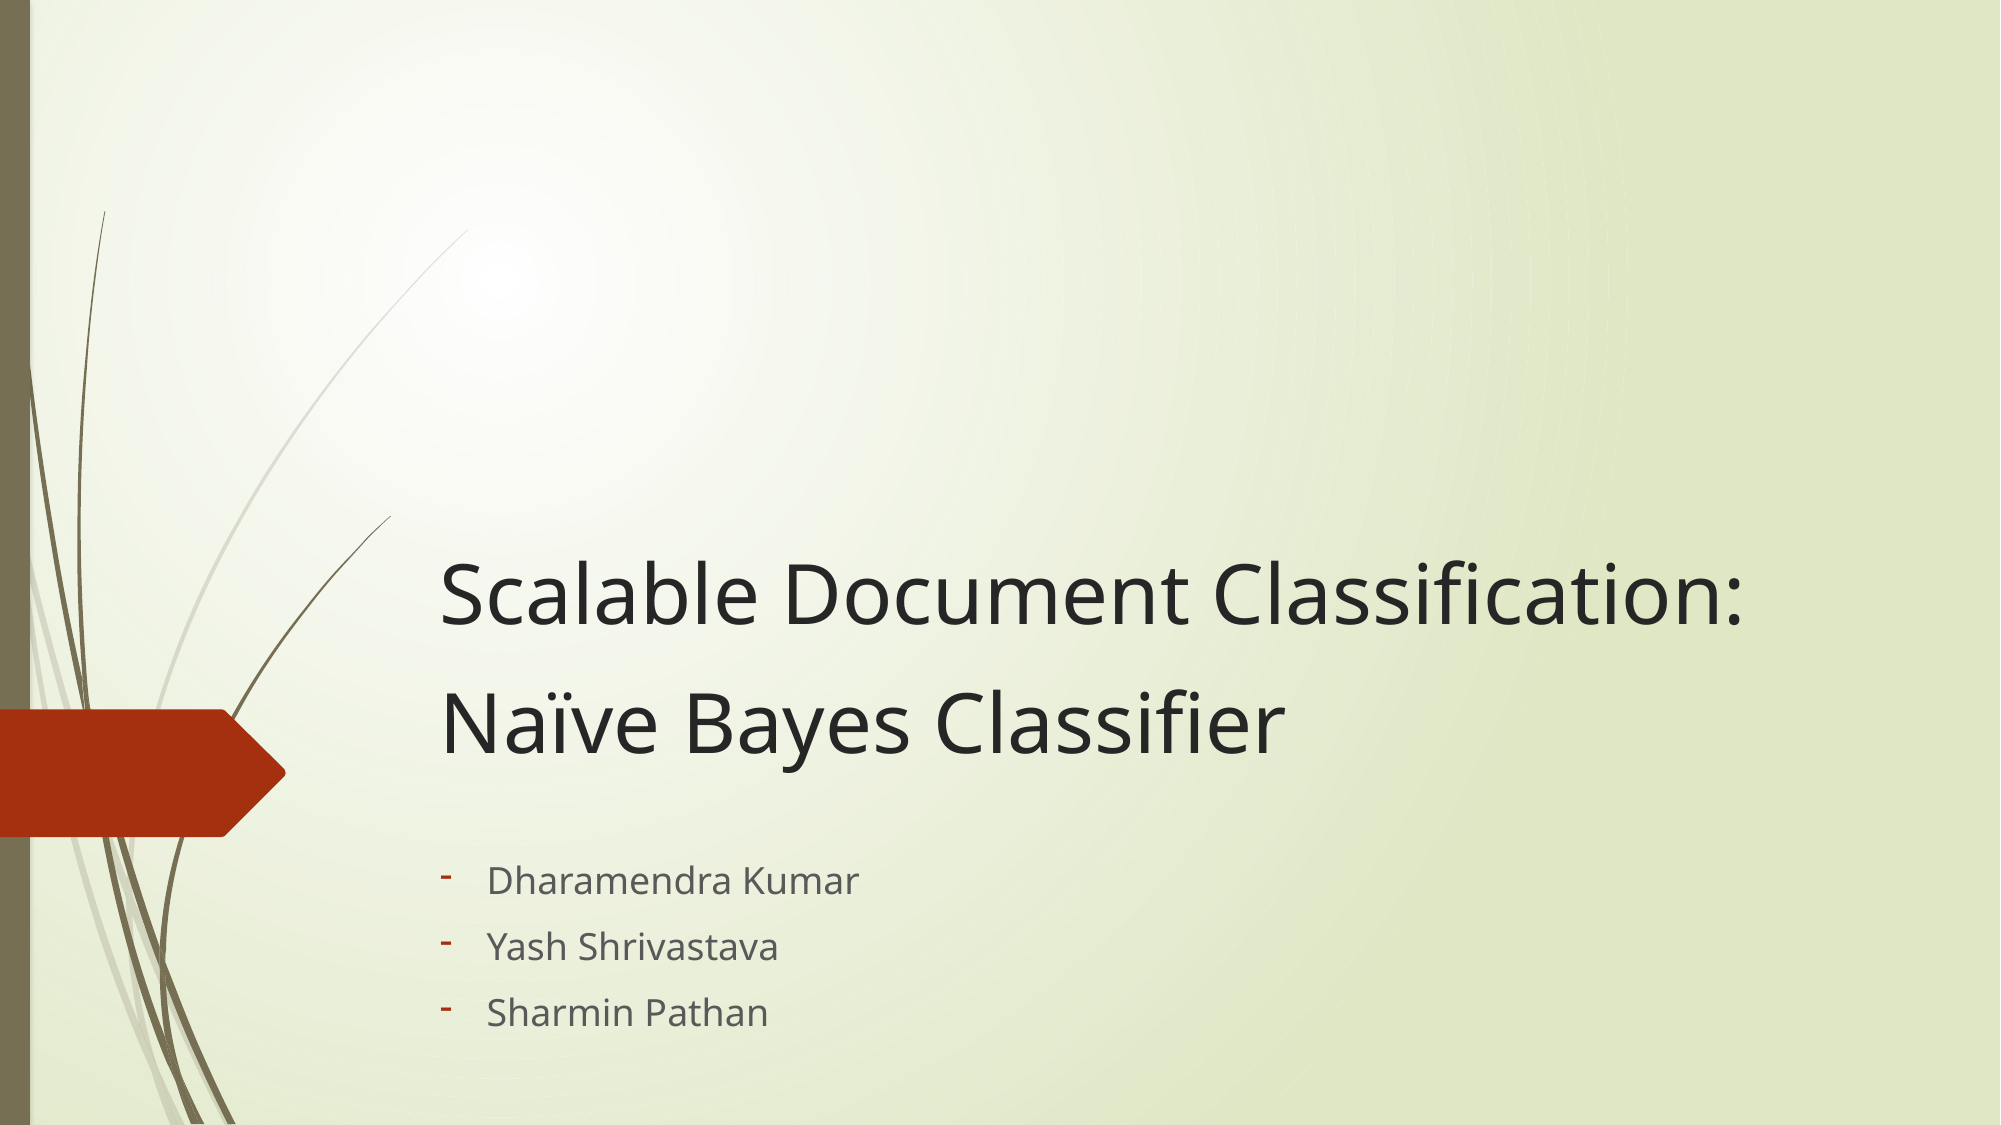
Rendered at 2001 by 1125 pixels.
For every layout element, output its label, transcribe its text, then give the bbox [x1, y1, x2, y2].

subtitle Dharamendra Kumar Yash Shrivastava Sharmin Pathan [424, 783, 1888, 1064]
title Scalable Document Classification: Naïve Bayes Classifier [424, 134, 1888, 783]
